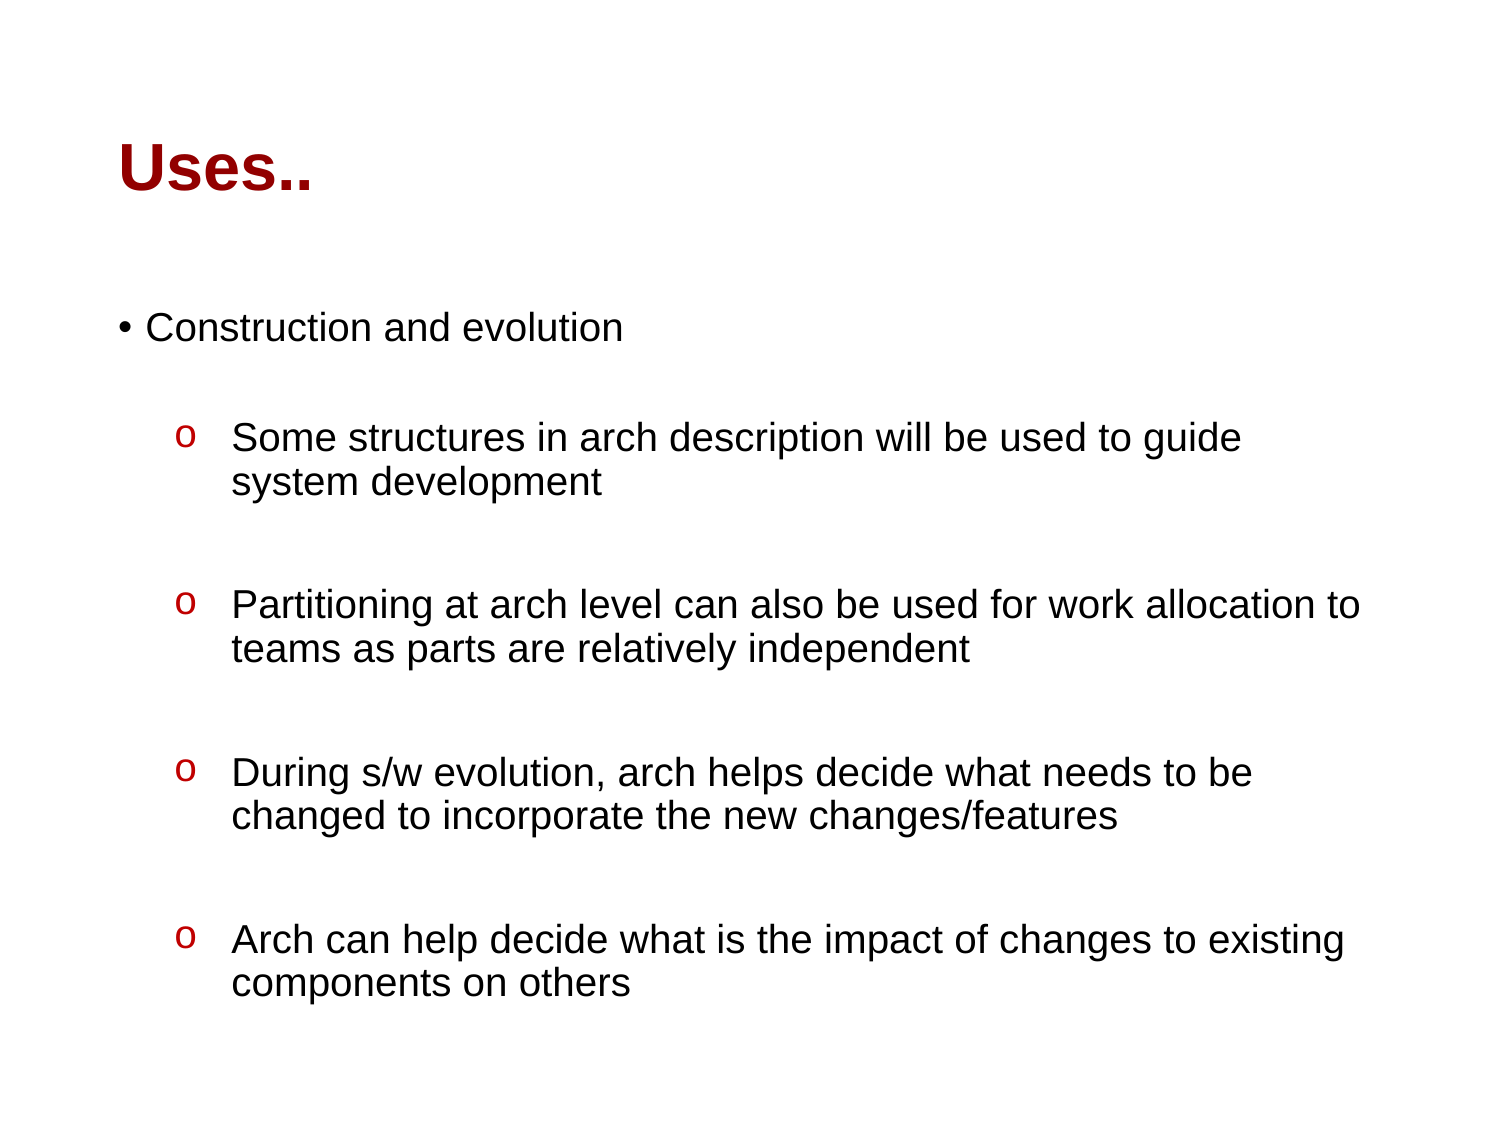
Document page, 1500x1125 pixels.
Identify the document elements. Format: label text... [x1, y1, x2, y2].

title Uses.. [103, 59, 1397, 278]
list Construction and evolution Some structures in arch description will be used to guide system development Partitioning at arch level can also be used for work allocation to teams as parts are relatively independent During s/w evolution, arch helps decide what needs to be changed to incorporate the new changes/features Arch can help decide what is the impact of changes to existing components on others [103, 299, 1397, 1014]
